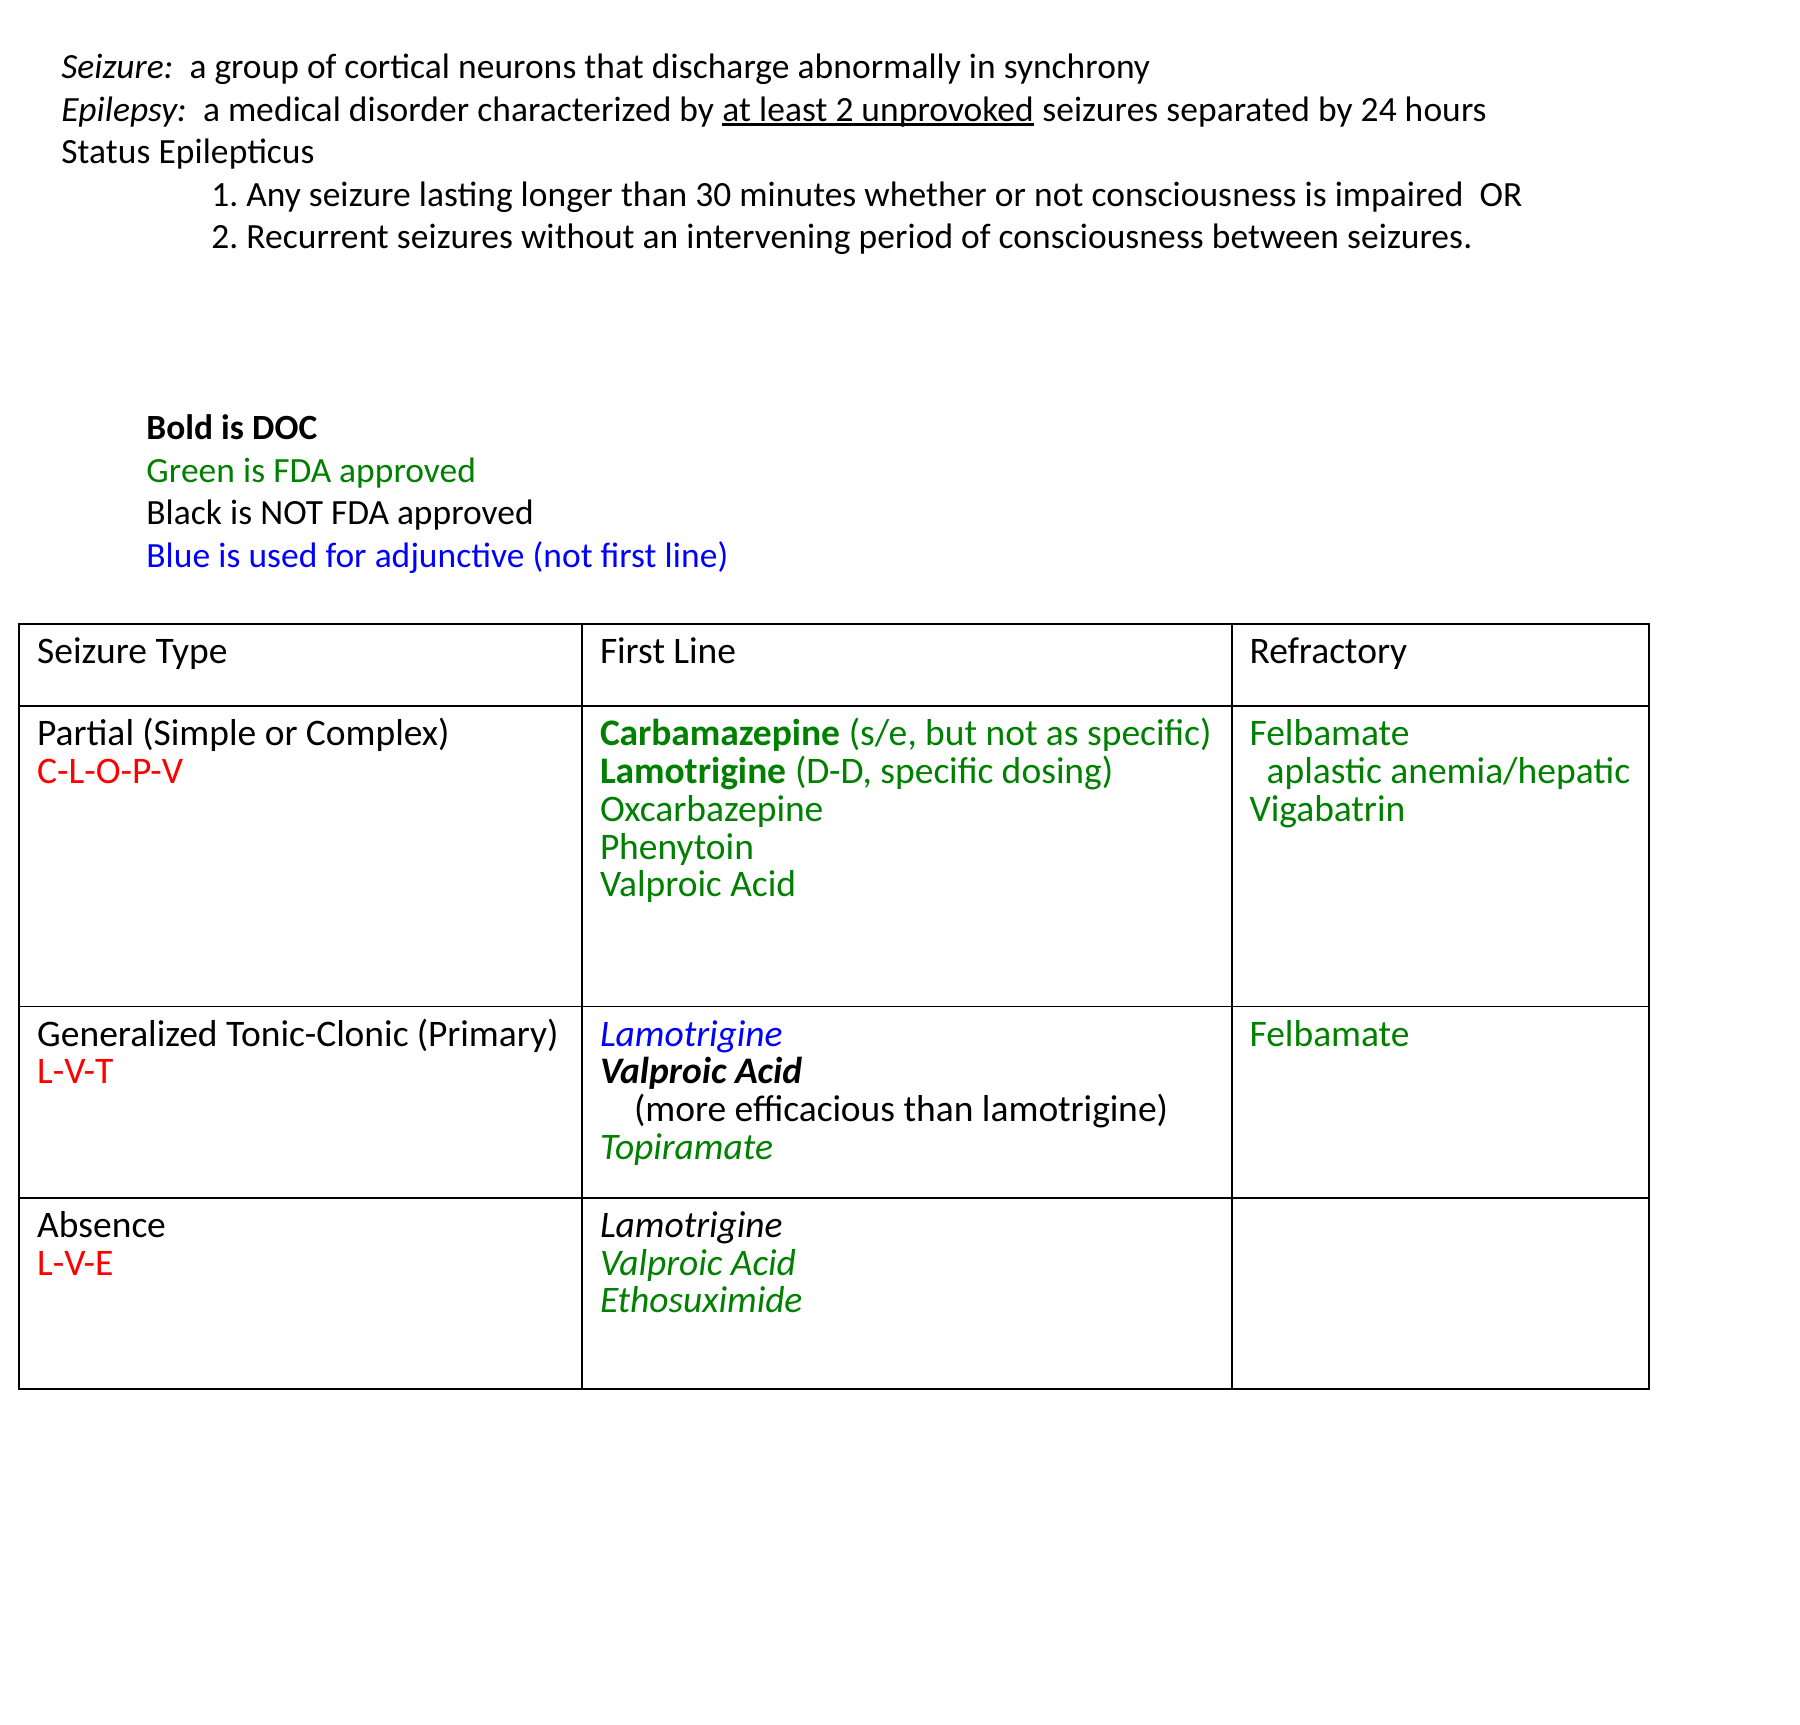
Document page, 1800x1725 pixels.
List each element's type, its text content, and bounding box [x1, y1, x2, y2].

text_box Bold is DOC Green is FDA approved Black is NOT FDA approved Blue is used for adjunctive (not first line) [131, 396, 745, 582]
table_cell Lamotrigine Valproic Acid Ethosuximide [583, 1199, 1231, 1388]
table_cell Felbamate [1233, 1007, 1648, 1197]
table_cell Generalized Tonic-Clonic (Primary) L-V-T [20, 1007, 581, 1197]
table_header Refractory [1233, 625, 1648, 705]
table_cell Carbamazepine (s/e, but not as specific) Lamotrigine (D-D, specific dosing) Oxcarbazepine Phenytoin Valproic Acid [583, 707, 1231, 1006]
table_cell [1233, 1199, 1648, 1388]
table_cell Lamotrigine Valproic Acid (more efficacious than lamotrigine) Topiramate [583, 1007, 1231, 1197]
table_cell Absence L-V-E [20, 1199, 581, 1388]
table_cell Partial (Simple or Complex) C-L-O-P-V [20, 707, 581, 1006]
table_cell Felbamate aplastic anemia/hepatic Vigabatrin [1233, 707, 1648, 1006]
table_header First Line [583, 625, 1231, 705]
table_header Seizure Type [20, 625, 581, 705]
text_box Seizure: a group of cortical neurons that discharge abnormally in synchrony Epilepsy: a medical disorder characterized by at least 2 unprovoked seizures separated by 24 hours Status Epilepticus 1. Any seizure lasting longer than 30 minutes whether or not consciousness is impaired OR 2. Recurrent seizures without an intervening period of consciousness between seizures. [46, 35, 1736, 306]
